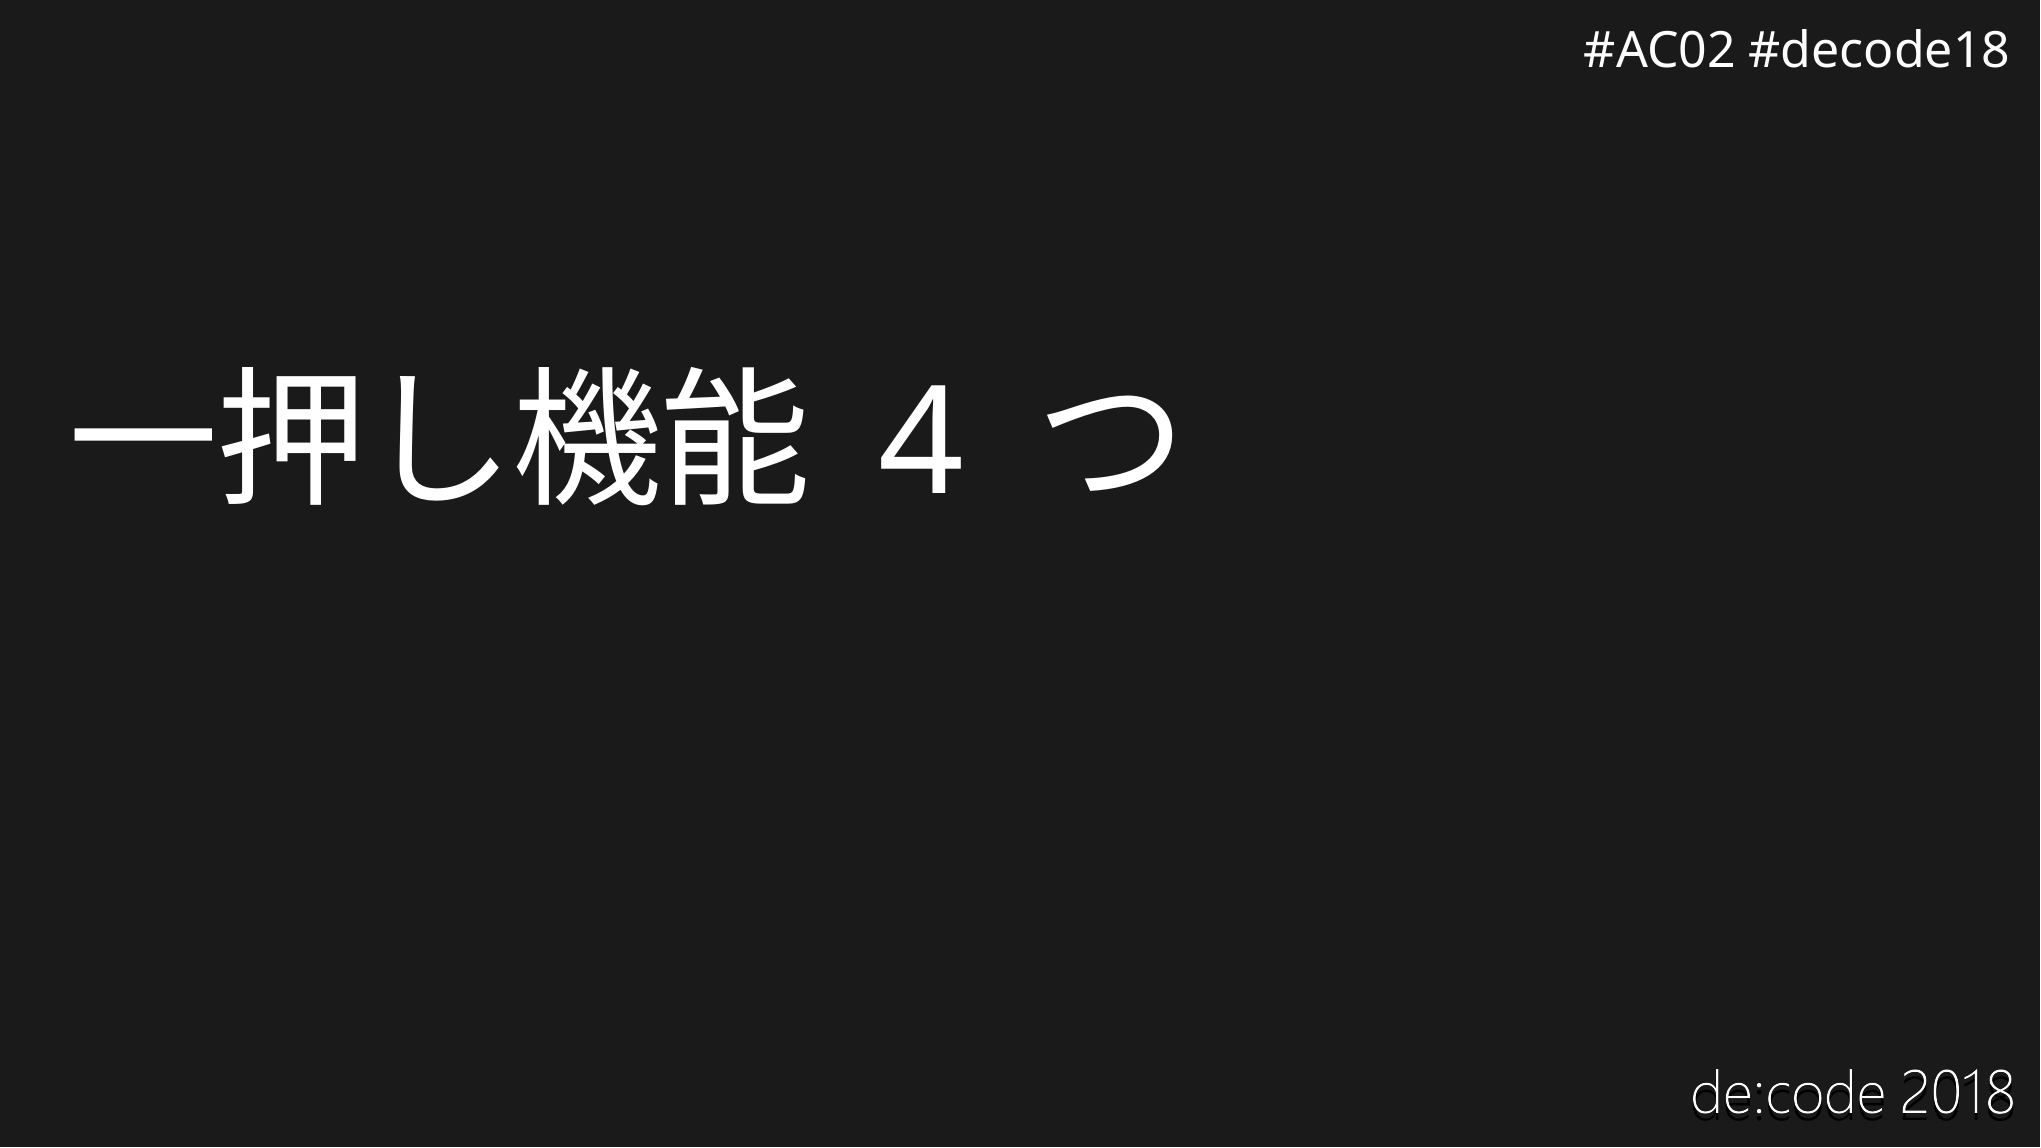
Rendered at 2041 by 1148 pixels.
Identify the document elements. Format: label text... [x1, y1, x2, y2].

title 一押し機能 4 つ [45, 348, 1996, 543]
picture [1693, 1069, 2013, 1121]
